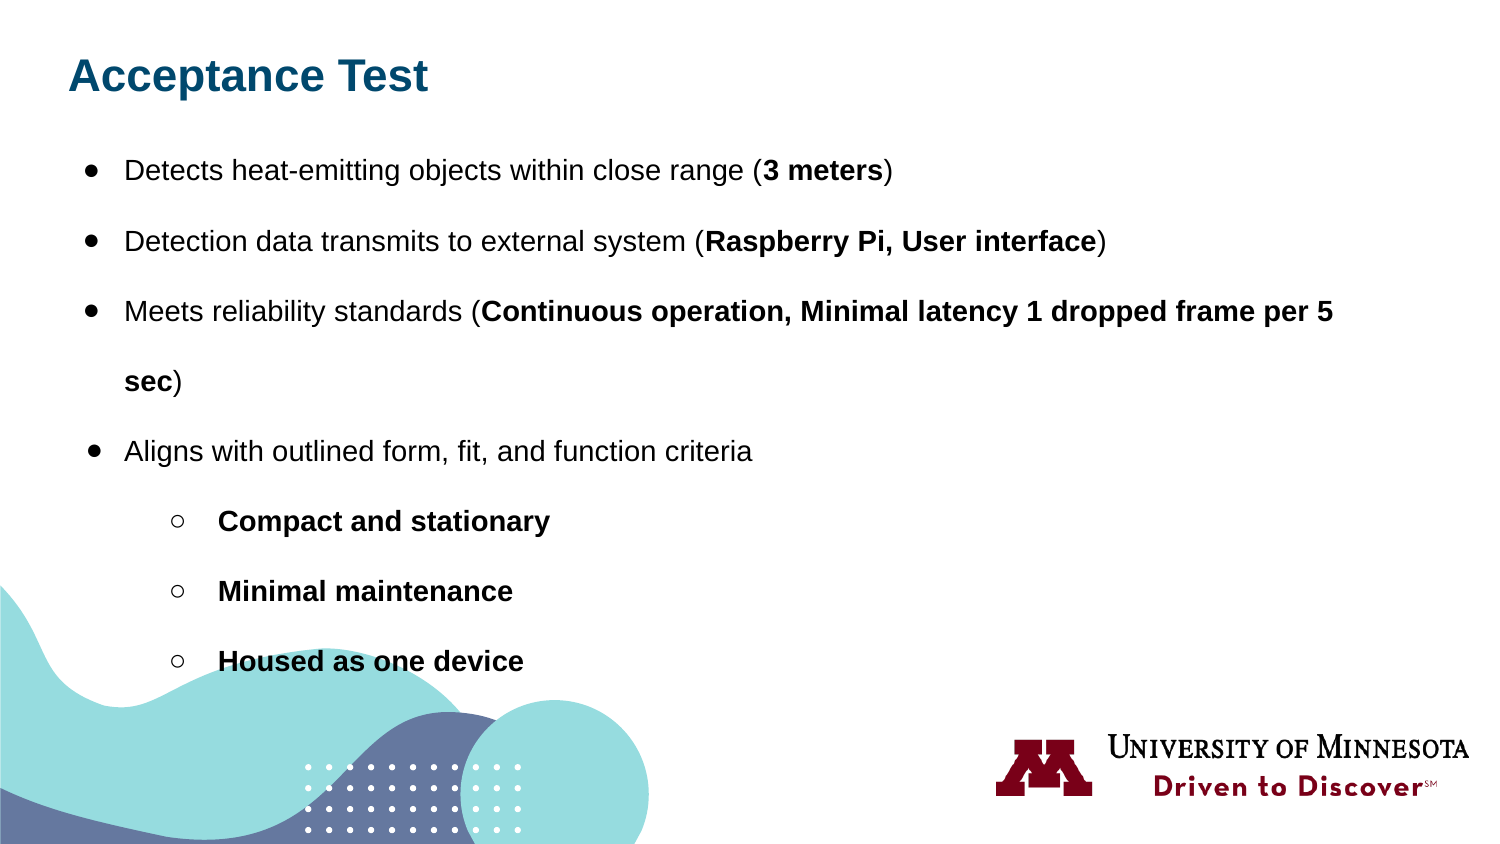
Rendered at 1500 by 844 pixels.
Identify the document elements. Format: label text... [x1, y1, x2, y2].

text_box Acceptance Test [56, 34, 543, 110]
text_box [0, 585, 649, 844]
text_box Detects heat-emitting objects within close range (3 meters) Detection data transmits to external system (Raspberry Pi, User interface) Meets reliability standards (Continuous operation, Minimal latency 1 dropped frame per 5 sec) Aligns with outlined form, fit, and function criteria Compact and stationary Minimal maintenance Housed as one device [56, 110, 1400, 728]
picture [996, 734, 1470, 796]
